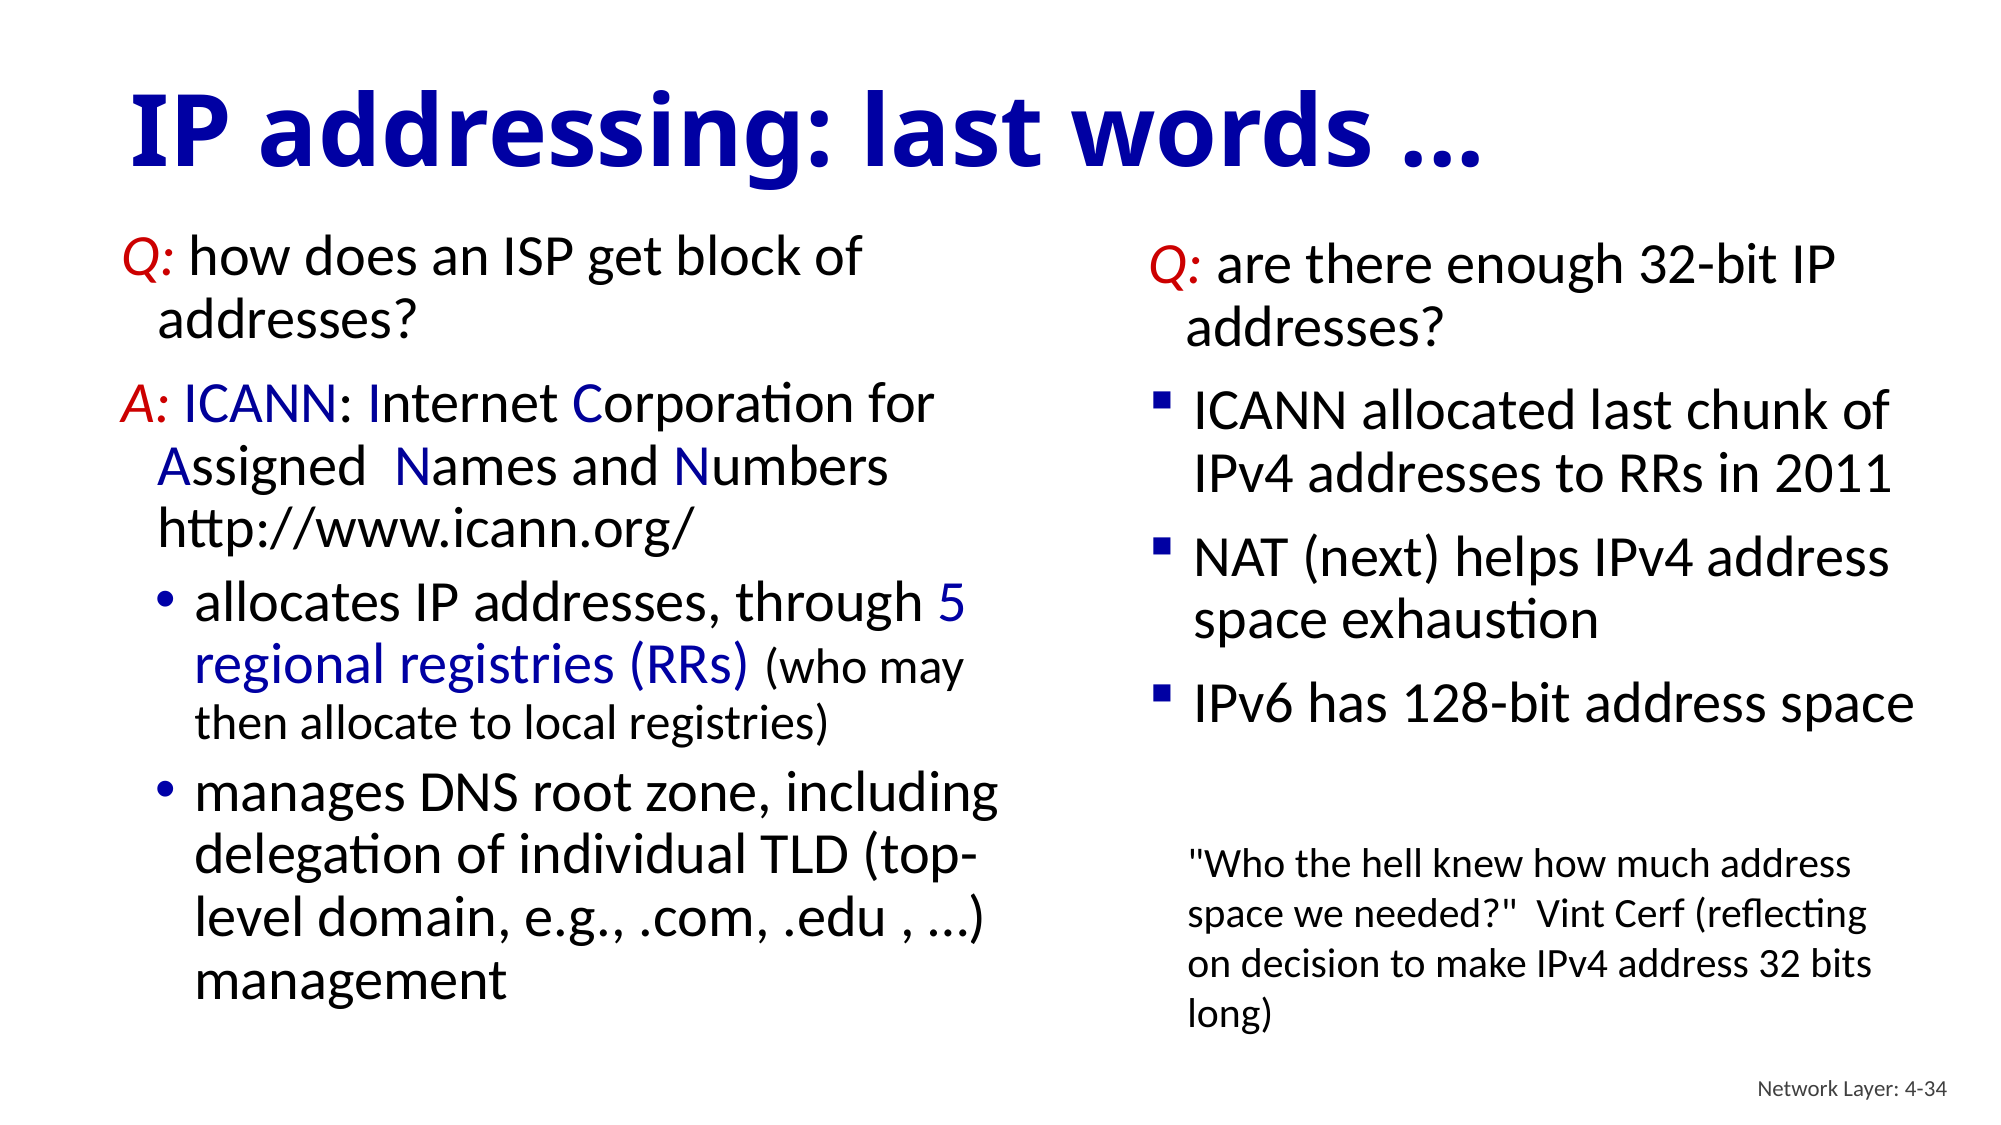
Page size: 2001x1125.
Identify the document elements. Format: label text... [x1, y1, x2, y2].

text_box Q: how does an ISP get block of addresses? A: ICANN: Internet Corporation for Assigned Names and Numbers http://www.icann.org/ allocates IP addresses, through 5 regional registries (RRs) (who may then allocate to local registries) manages DNS root zone, including delegation of individual TLD (top-level domain, e.g., .com, .edu , …) management [85, 217, 1040, 1055]
text_box Q: are there enough 32-bit IP addresses? ICANN allocated last chunk of IPv4 addresses to RRs in 2011 NAT (next) helps IPv4 address space exhaustion IPv6 has 128-bit address space [1112, 225, 1940, 822]
text_box "Who the hell knew how much address space we needed?" Vint Cerf (reflecting on decision to make IPv4 address 32 bits long) [1172, 828, 1913, 1043]
slide_number Network Layer: 4-34 [1512, 1056, 1963, 1117]
title IP addressing: last words ... [115, 46, 1841, 222]
